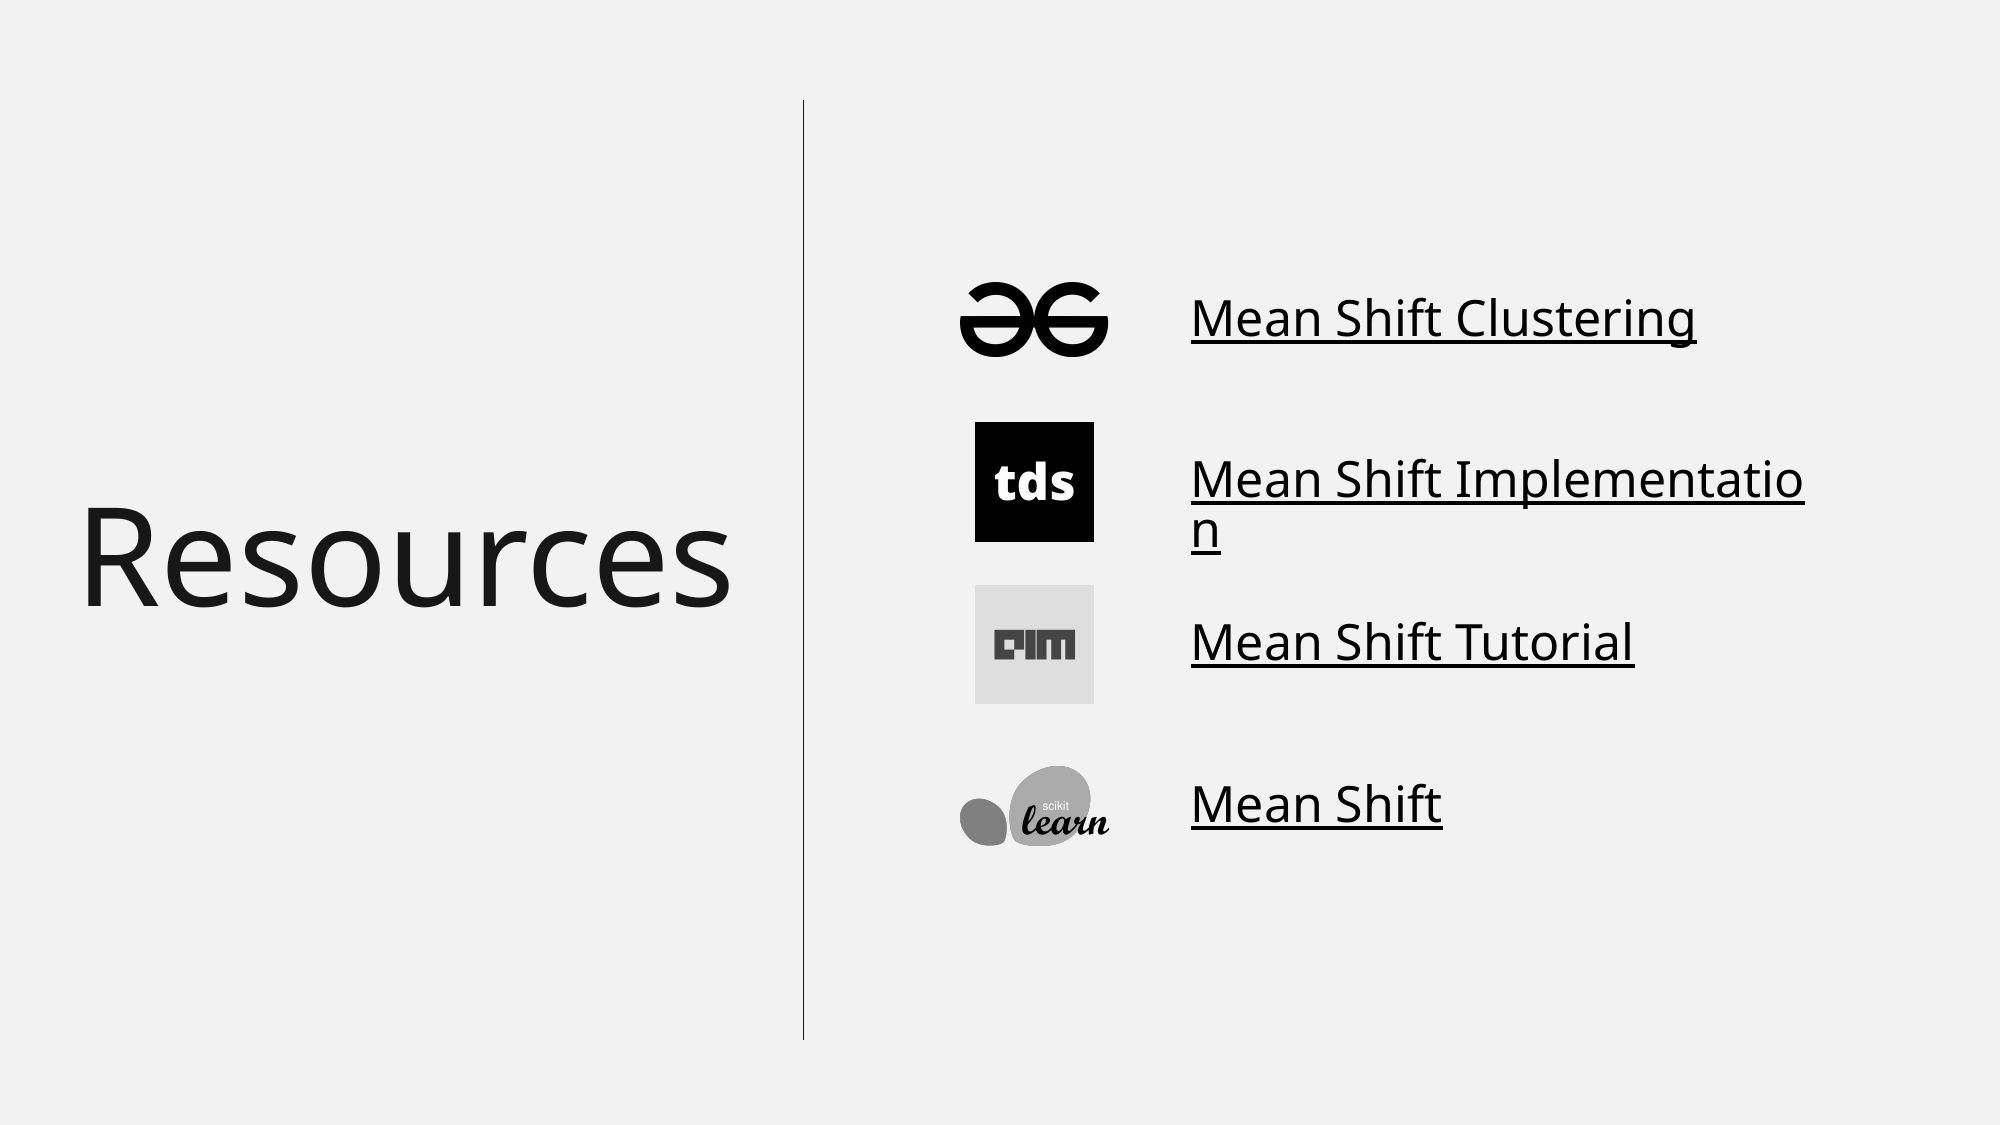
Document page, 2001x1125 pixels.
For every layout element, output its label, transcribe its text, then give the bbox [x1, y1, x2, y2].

text_box Mean Shift [1175, 764, 1836, 848]
text_box Mean Shift Implementation [1175, 439, 1824, 523]
text_box Mean Shift Clustering [1175, 278, 1805, 362]
text_box Mean Shift Tutorial [1175, 602, 1892, 686]
picture [960, 766, 1109, 846]
picture [960, 282, 1109, 357]
picture [975, 585, 1094, 704]
picture [975, 422, 1094, 542]
text_box Resources [40, 394, 771, 731]
